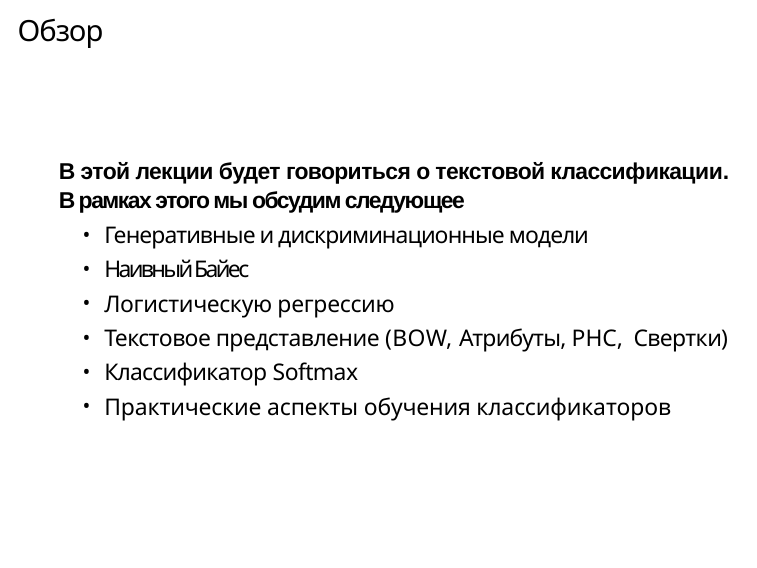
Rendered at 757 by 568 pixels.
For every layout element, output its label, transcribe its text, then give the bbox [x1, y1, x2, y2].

text_box В этой лекции будет говориться о текстовой классификации. В рамках этого мы обсудим следующее Генеративные и дискриминационные модели Наивный Байес Логистическую регрессию Текстовое представление (BOW, Атрибуты, РНС, Свертки) Классификатор Softmax Практические аспекты обучения классификаторов [56, 155, 757, 420]
title Обзор [15, 9, 131, 108]
